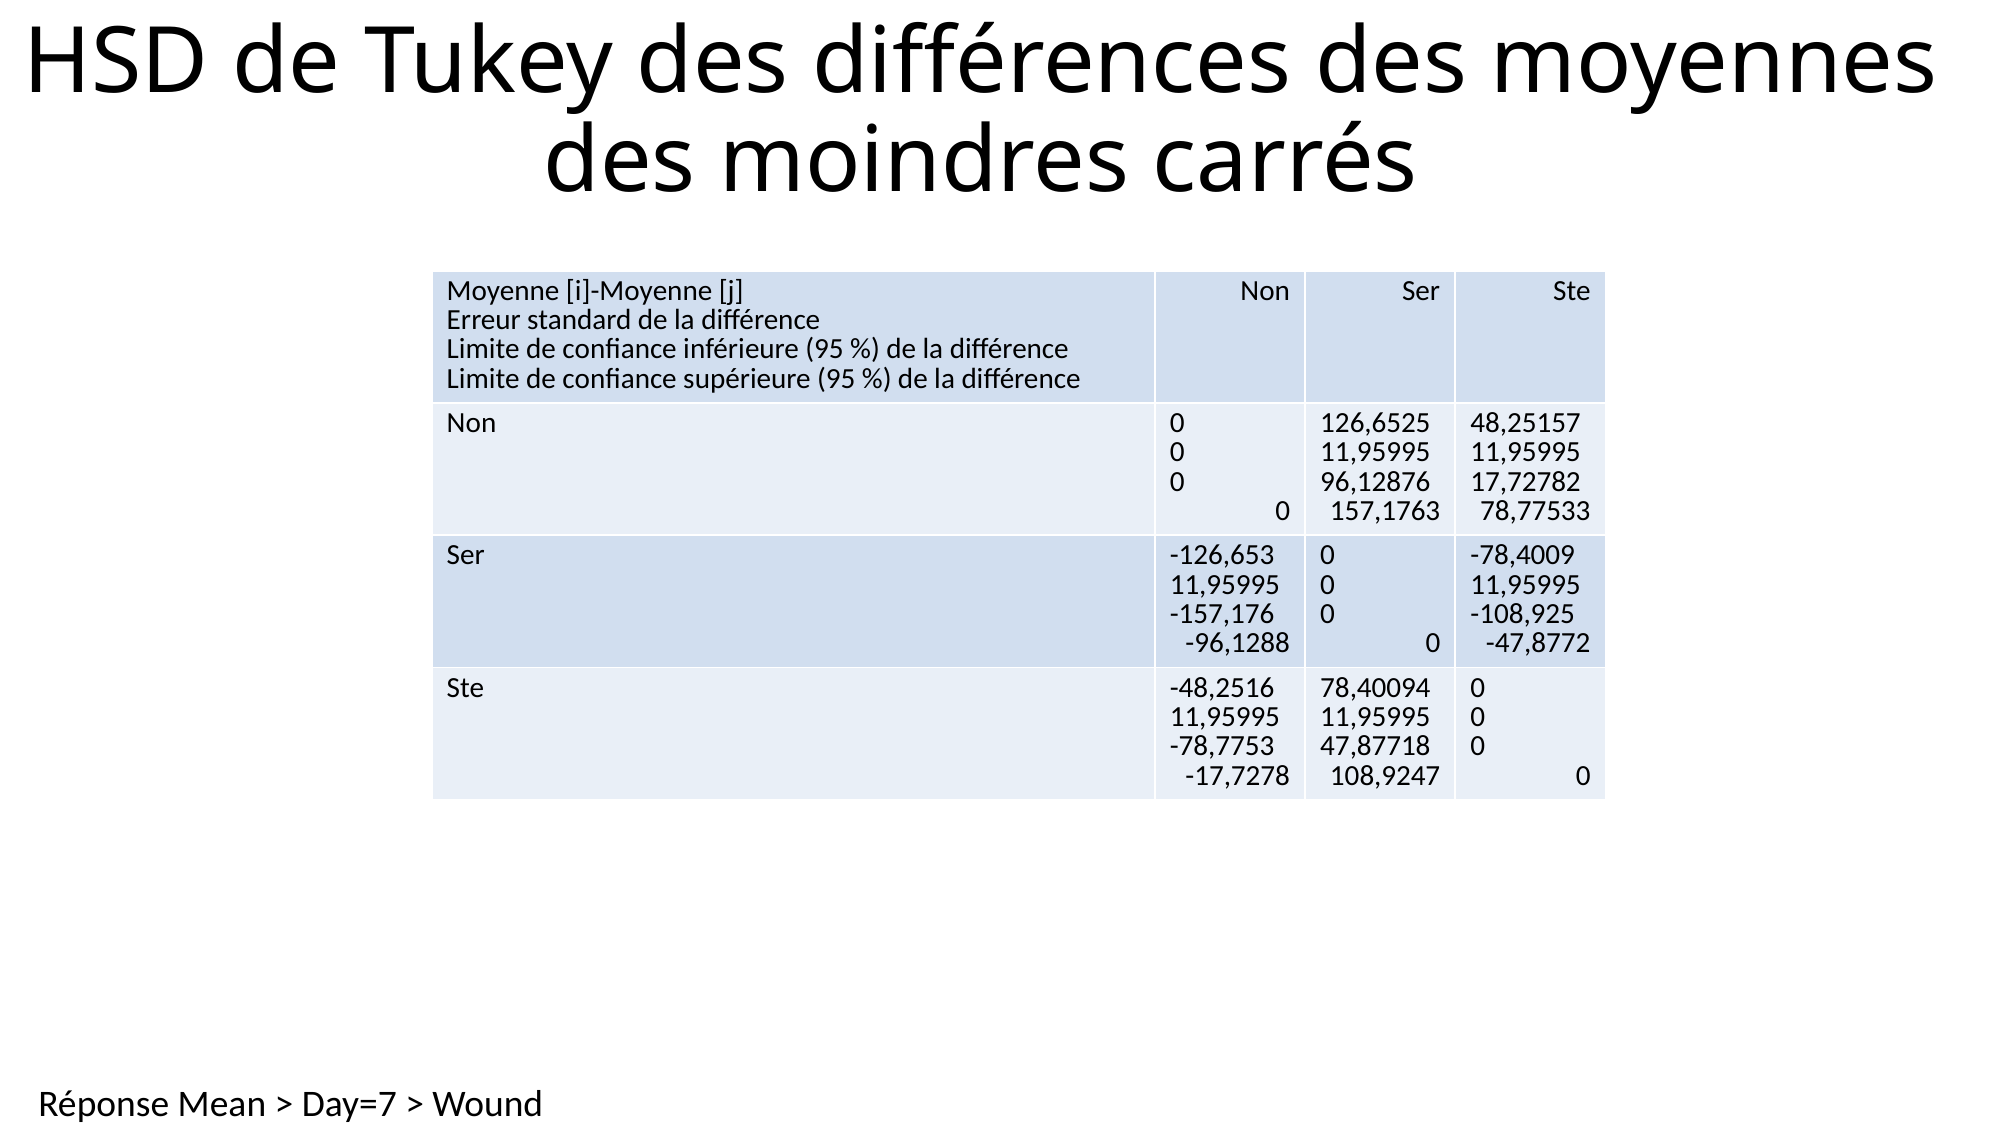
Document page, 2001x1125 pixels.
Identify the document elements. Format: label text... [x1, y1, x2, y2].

table_cell Non [433, 404, 1154, 534]
table_cell 0 0 0 0 [1156, 404, 1304, 534]
table_header Non [1156, 272, 1304, 402]
table_cell -78,4009 11,95995 -108,925 -47,8772 [1456, 536, 1605, 667]
table_cell -126,653 11,95995 -157,176 -96,1288 [1156, 536, 1304, 667]
table_cell 78,40094 11,95995 47,87718 108,9247 [1306, 668, 1454, 799]
table_cell 126,6525 11,95995 96,12876 157,1763 [1306, 404, 1454, 534]
title HSD de Tukey des différences des moyennes des moindres carrés [0, 0, 1963, 225]
text_box Réponse Mean > Day=7 > Wound [38, 1079, 545, 1125]
table_cell 48,25157 11,95995 17,72782 78,77533 [1456, 404, 1605, 534]
table_cell 0 0 0 0 [1456, 668, 1605, 799]
table_header Moyenne [i]-Moyenne [j] Erreur standard de la différence Limite de confiance inférieure (95 %) de la différence Limite de confiance supérieure (95 %) de la différence [433, 272, 1154, 402]
table_cell Ste [433, 668, 1154, 799]
table_cell -48,2516 11,95995 -78,7753 -17,7278 [1156, 668, 1304, 799]
table_cell 0 0 0 0 [1306, 536, 1454, 667]
table_header Ste [1456, 272, 1605, 402]
table_header Ser [1306, 272, 1454, 402]
table_cell Ser [433, 536, 1154, 667]
